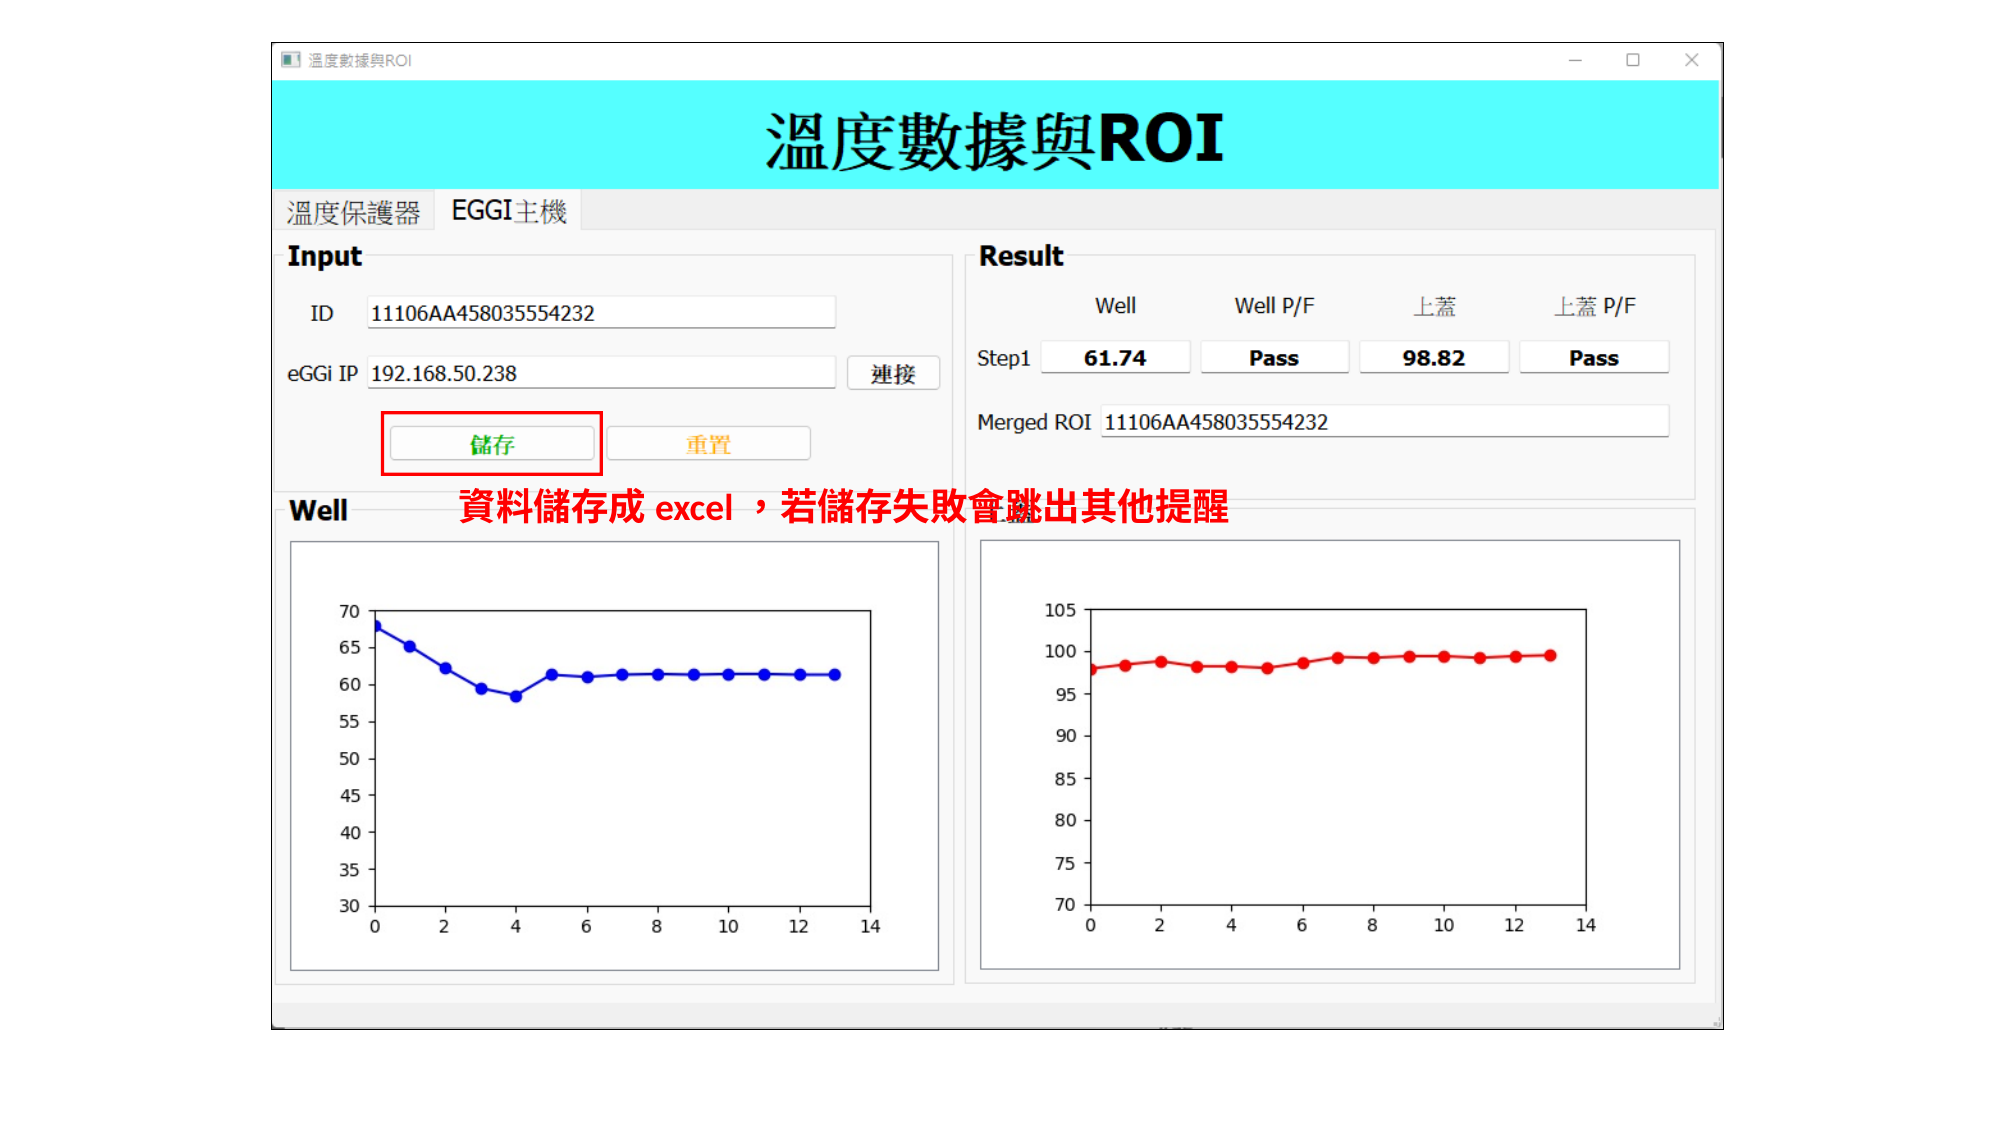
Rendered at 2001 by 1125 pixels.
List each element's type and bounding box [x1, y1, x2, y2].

picture [271, 42, 1724, 1030]
